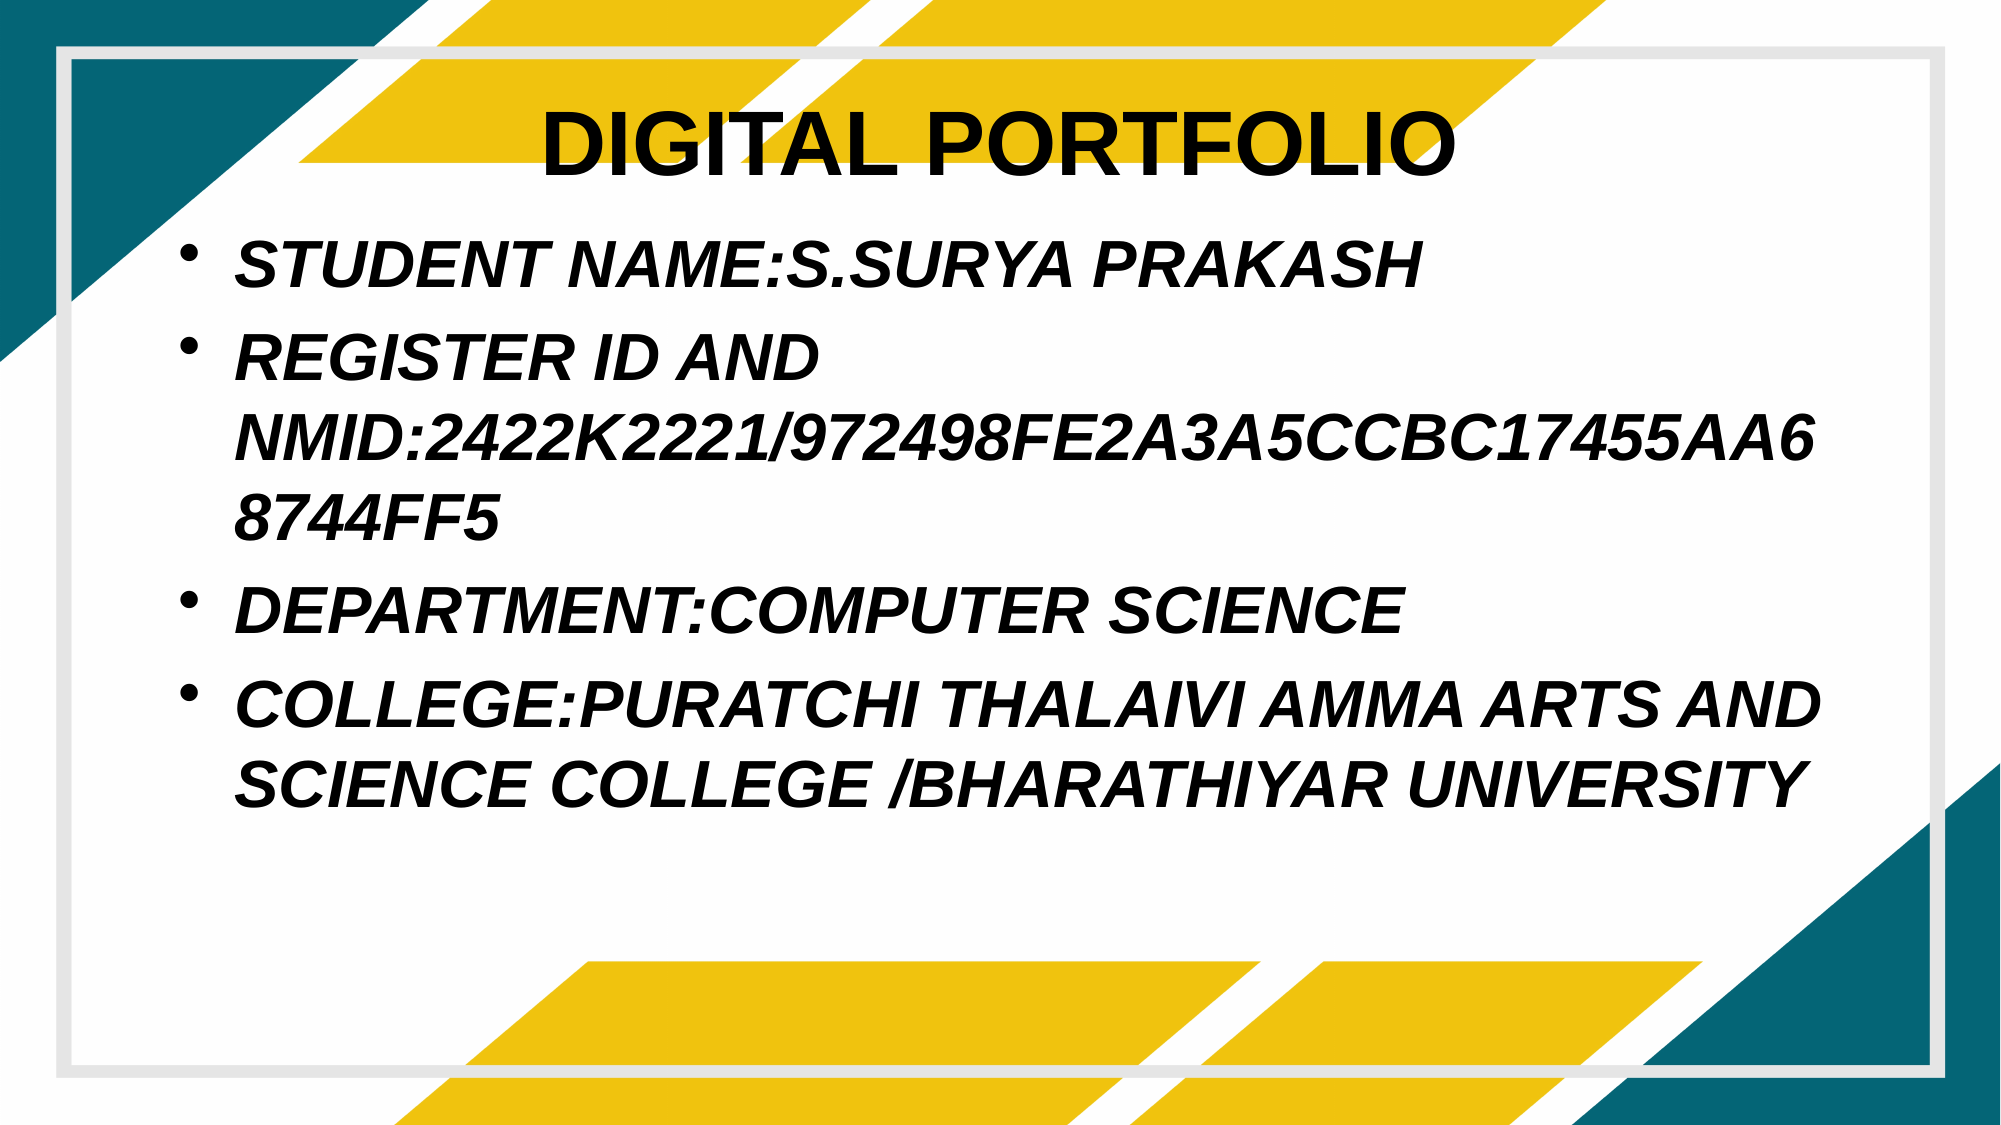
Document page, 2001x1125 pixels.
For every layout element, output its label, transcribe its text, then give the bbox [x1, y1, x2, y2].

title DIGITAL PORTFOLIO [99, 44, 1901, 233]
list STUDENT NAME:S.SURYA PRAKASH REGISTER ID AND NMID:2422K2221/972498FE2A3A5CCBC17455AA68744FF5 DEPARTMENT:COMPUTER SCIENCE COLLEGE:PURATCHI THALAIVI AMMA ARTS AND SCIENCE COLLEGE /BHARATHIYAR UNIVERSITY [163, 213, 1856, 1017]
picture [0, 0, 2001, 1125]
